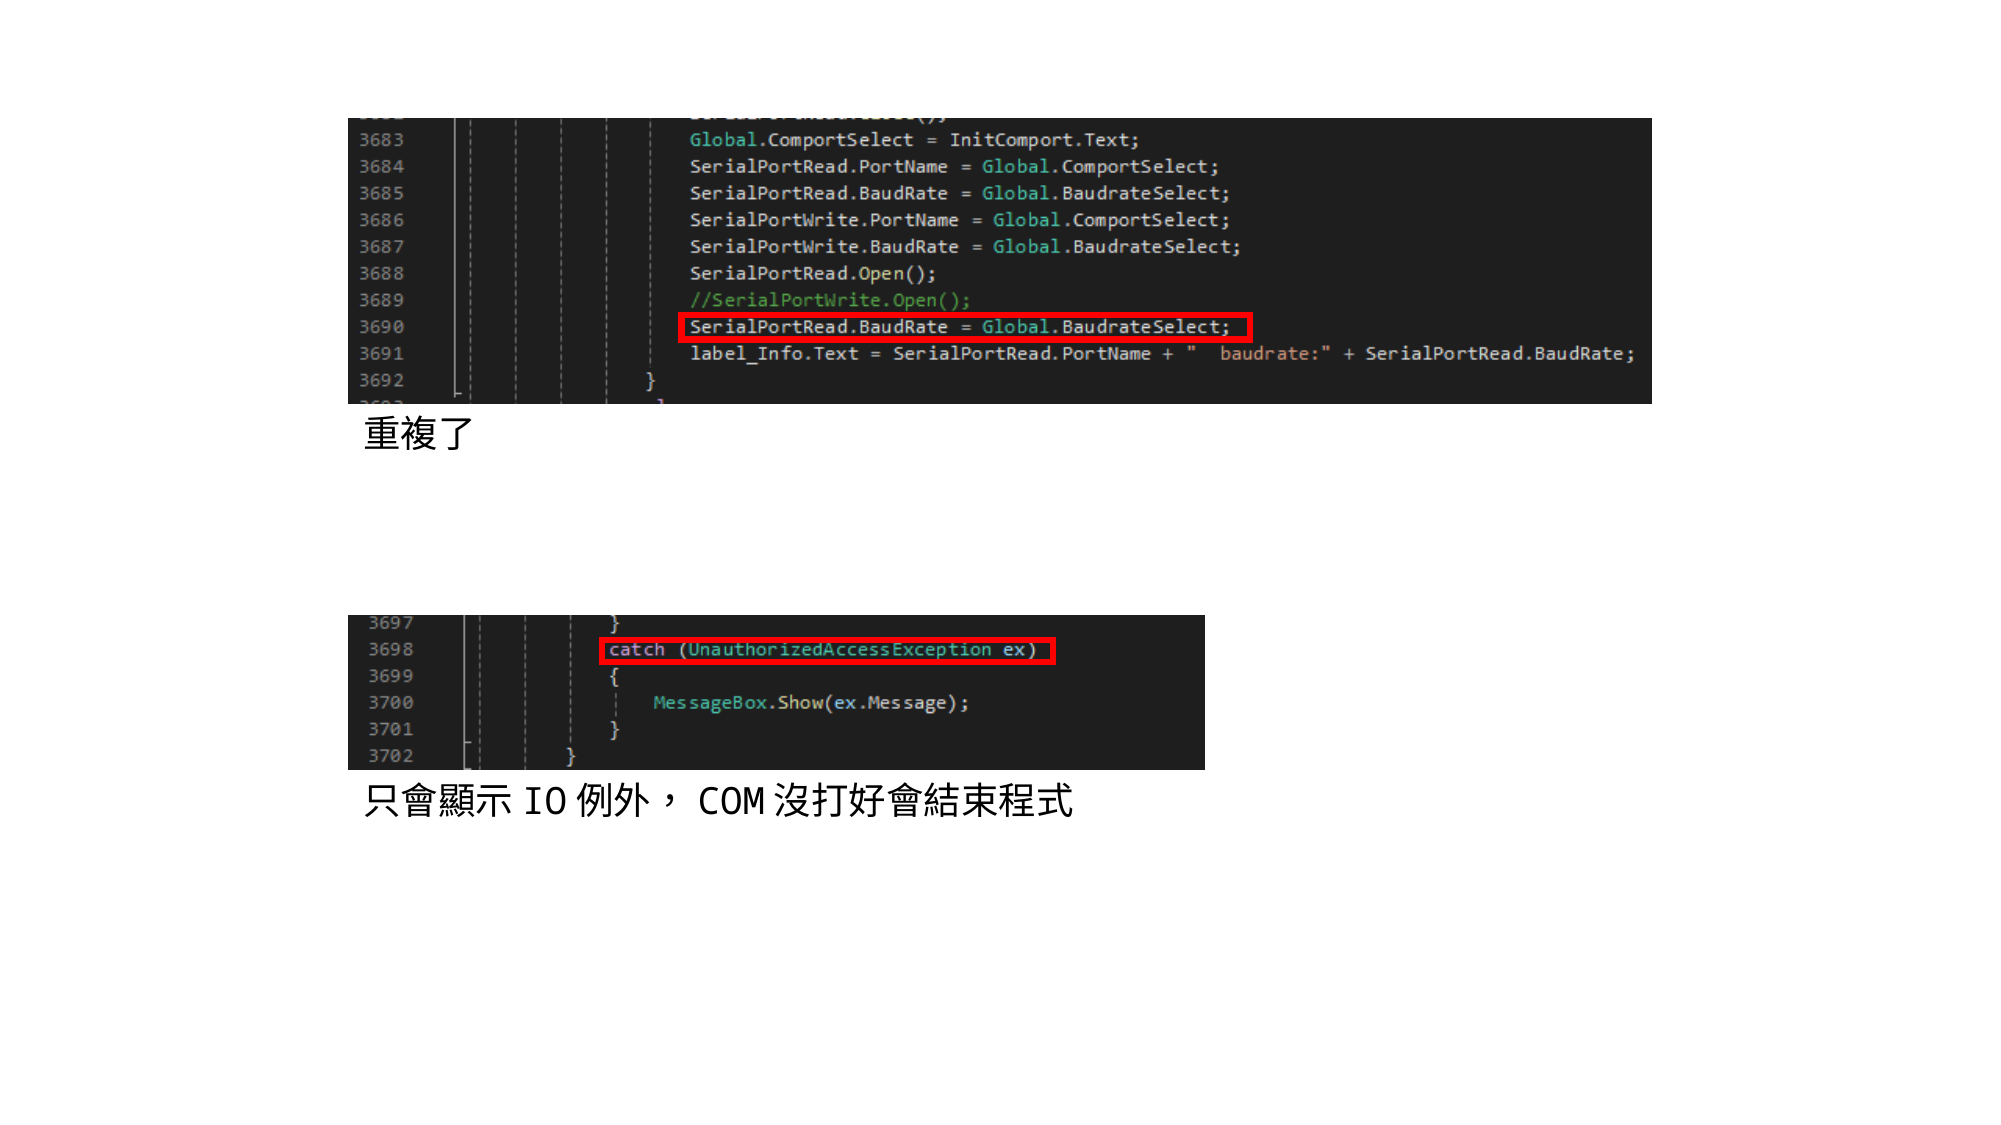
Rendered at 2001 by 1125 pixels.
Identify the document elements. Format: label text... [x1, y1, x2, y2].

picture [347, 614, 1206, 771]
text_box 重複了 [348, 404, 1015, 463]
text_box 只會顯示IO例外，COM沒打好會結束程式 [348, 771, 1143, 830]
picture [347, 118, 1653, 404]
